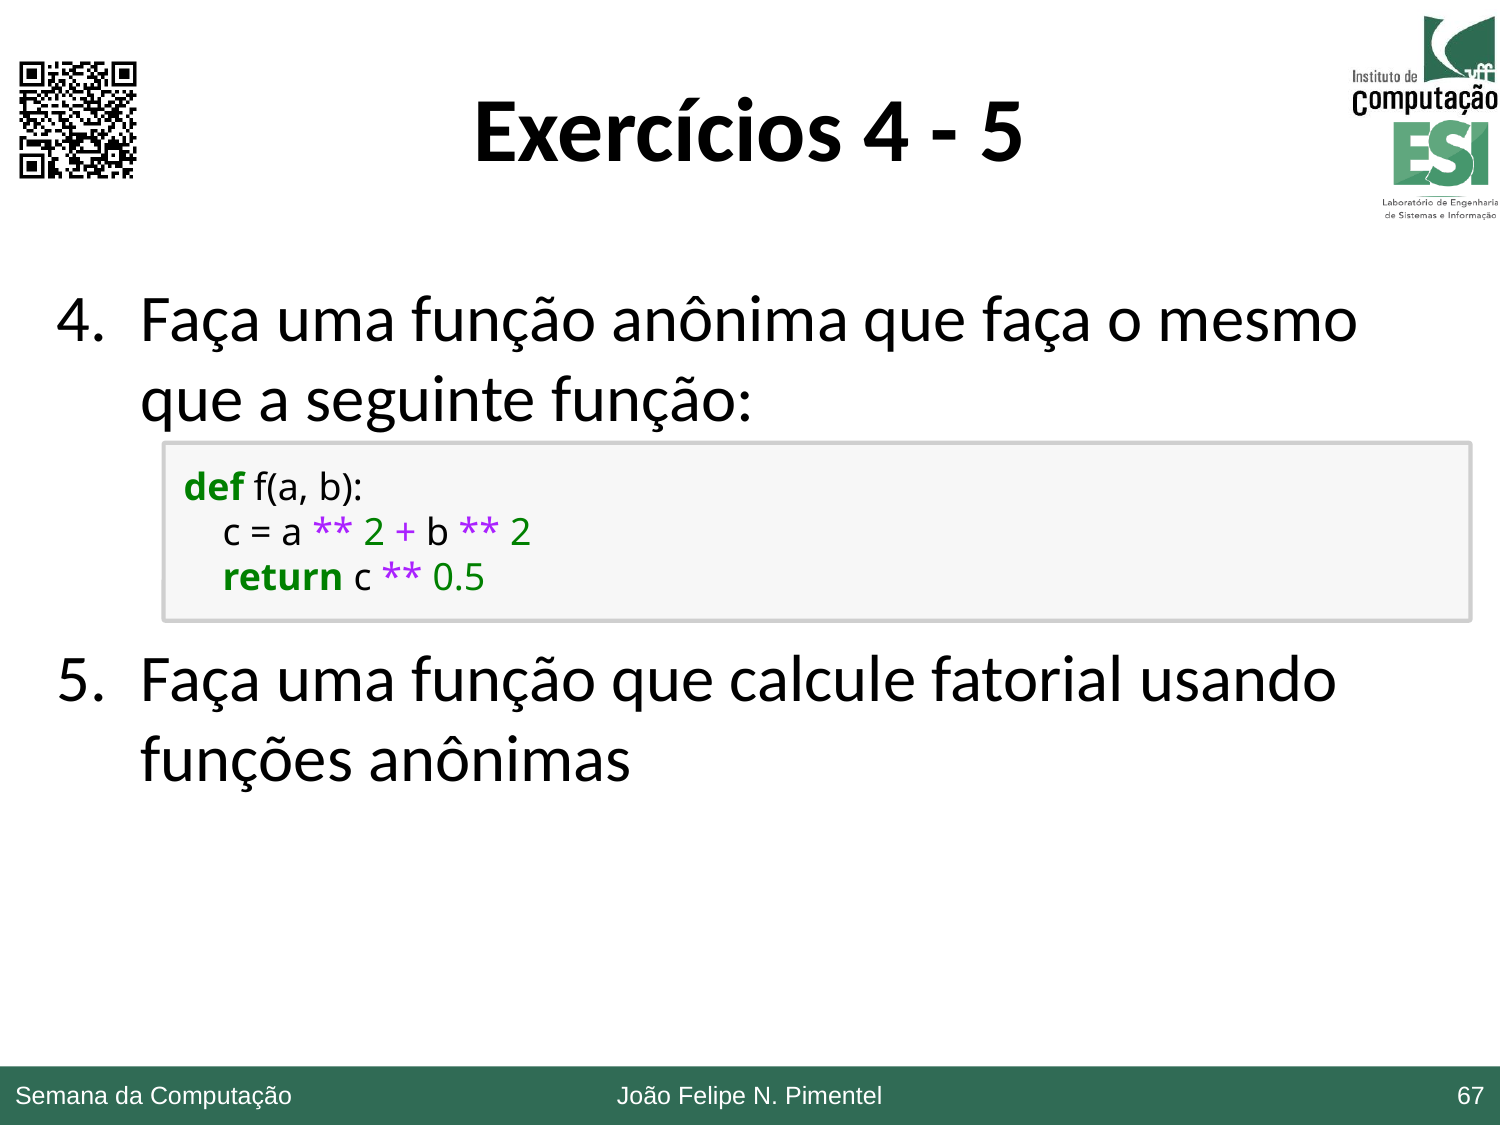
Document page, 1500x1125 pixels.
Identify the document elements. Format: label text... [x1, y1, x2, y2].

picture [12, 54, 143, 185]
slide_number 67 [1149, 1065, 1500, 1125]
slide_number Semana da Computação [0, 1065, 350, 1125]
footer João Felipe N. Pimentel [512, 1065, 988, 1125]
text_box def f(a, b): c = a ** 2 + b ** 2 return c ** 0.5 [161, 440, 1473, 623]
picture [1383, 120, 1498, 220]
title Exercícios 4 - 5 [150, 30, 1350, 219]
list Faça uma função anônima que faça o mesmo que a seguinte função: Faça uma função que calcule fatorial usando funções anônimas [41, 267, 1459, 1024]
